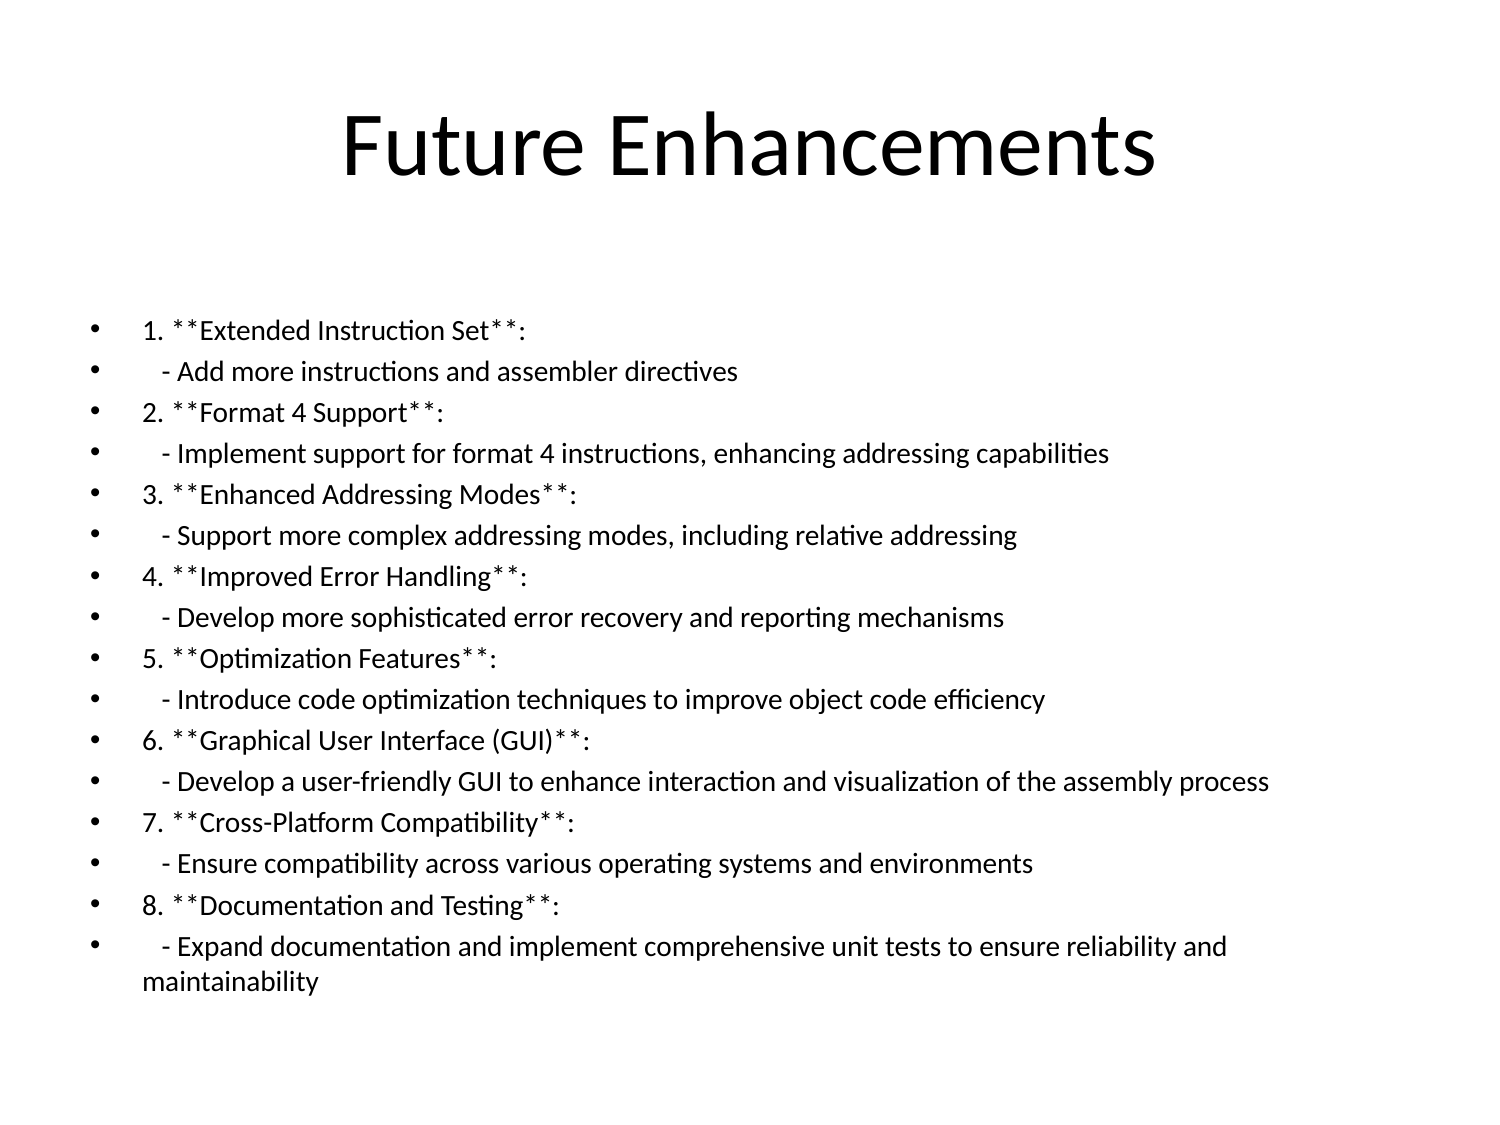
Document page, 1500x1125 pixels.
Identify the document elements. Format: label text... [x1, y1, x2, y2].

list 1. **Extended Instruction Set**: - Add more instructions and assembler directives 2. **Format 4 Support**: - Implement support for format 4 instructions, enhancing addressing capabilities 3. **Enhanced Addressing Modes**: - Support more complex addressing modes, including relative addressing 4. **Improved Error Handling**: - Develop more sophisticated error recovery and reporting mechanisms 5. **Optimization Features**: - Introduce code optimization techniques to improve object code efficiency 6. **Graphical User Interface (GUI)**: - Develop a user-friendly GUI to enhance interaction and visualization of the assembly process 7. **Cross-Platform Compatibility**: - Ensure compatibility across various operating systems and environments 8. **Documentation and Testing**: - Expand documentation and implement comprehensive unit tests to ensure reliability and maintainability [75, 262, 1425, 1005]
title Future Enhancements [75, 45, 1425, 233]
